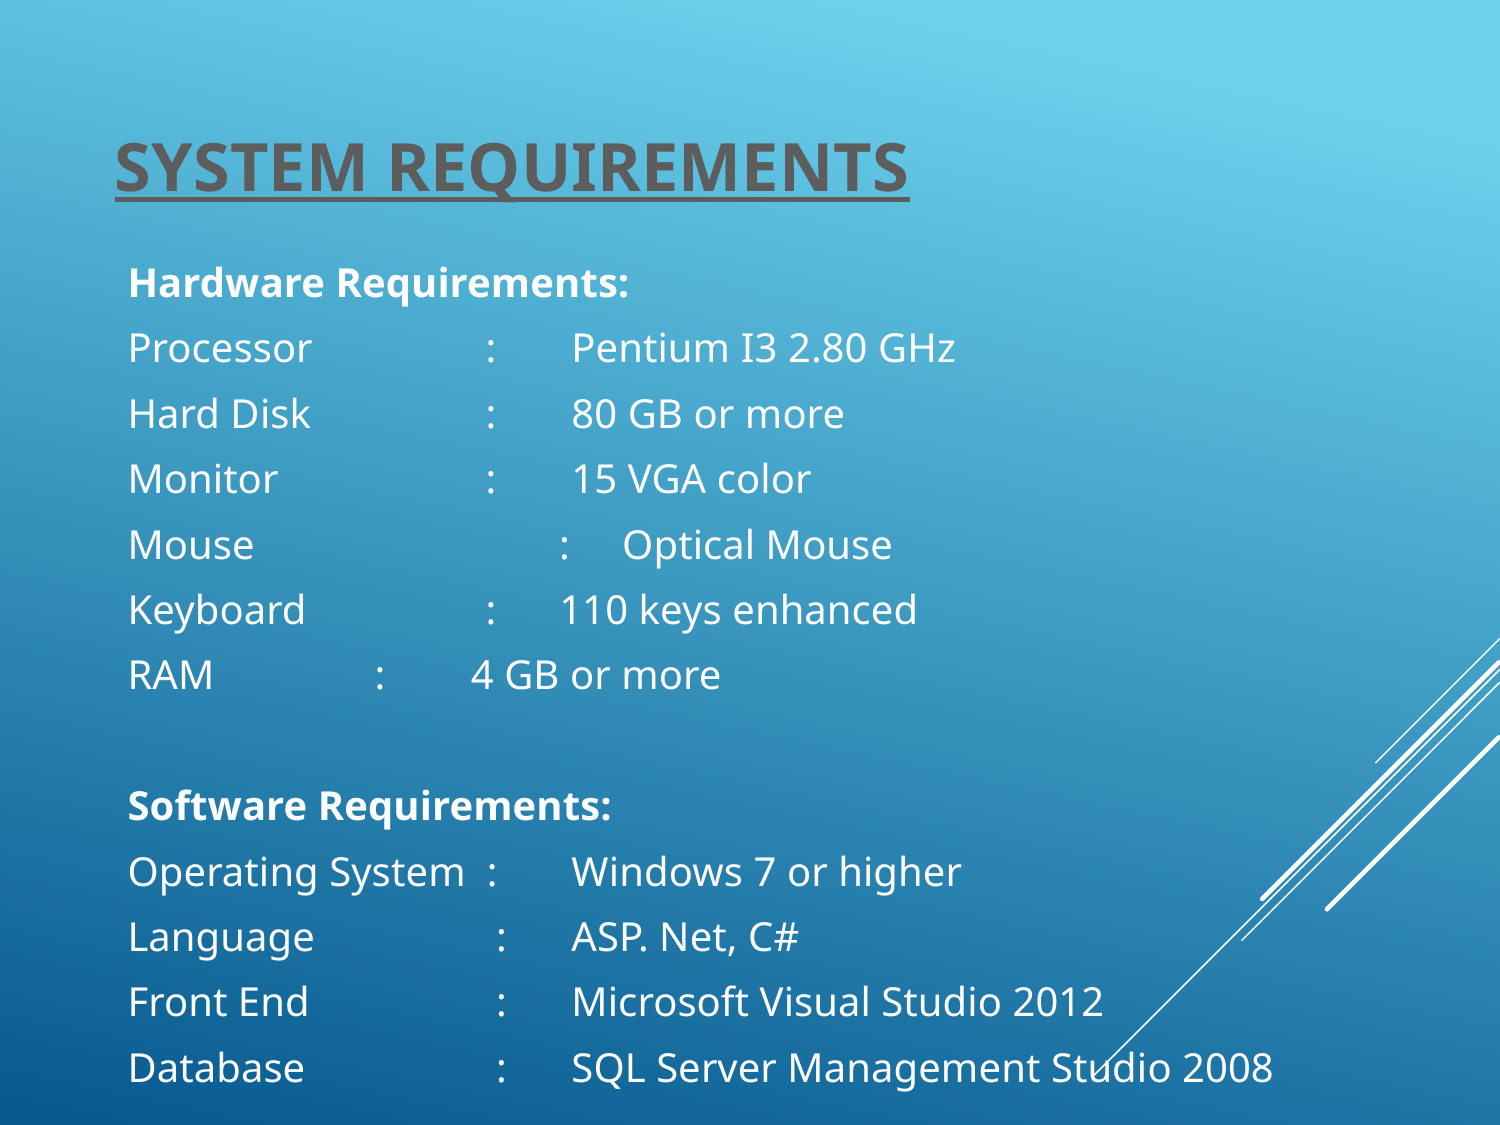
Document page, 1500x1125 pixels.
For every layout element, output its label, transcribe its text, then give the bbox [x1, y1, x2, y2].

list Hardware Requirements: Processor : Pentium I3 2.80 GHz Hard Disk : 80 GB or more Monitor : 15 VGA color Mouse : Optical Mouse Keyboard : 110 keys enhanced RAM : 4 GB or more Software Requirements: Operating System : Windows 7 or higher Language : ASP. Net, C# Front End : Microsoft Visual Studio 2012 Database : SQL Server Management Studio 2008 [112, 249, 1375, 1100]
title SYSTEM REQUIREMENTS [99, 87, 1189, 213]
